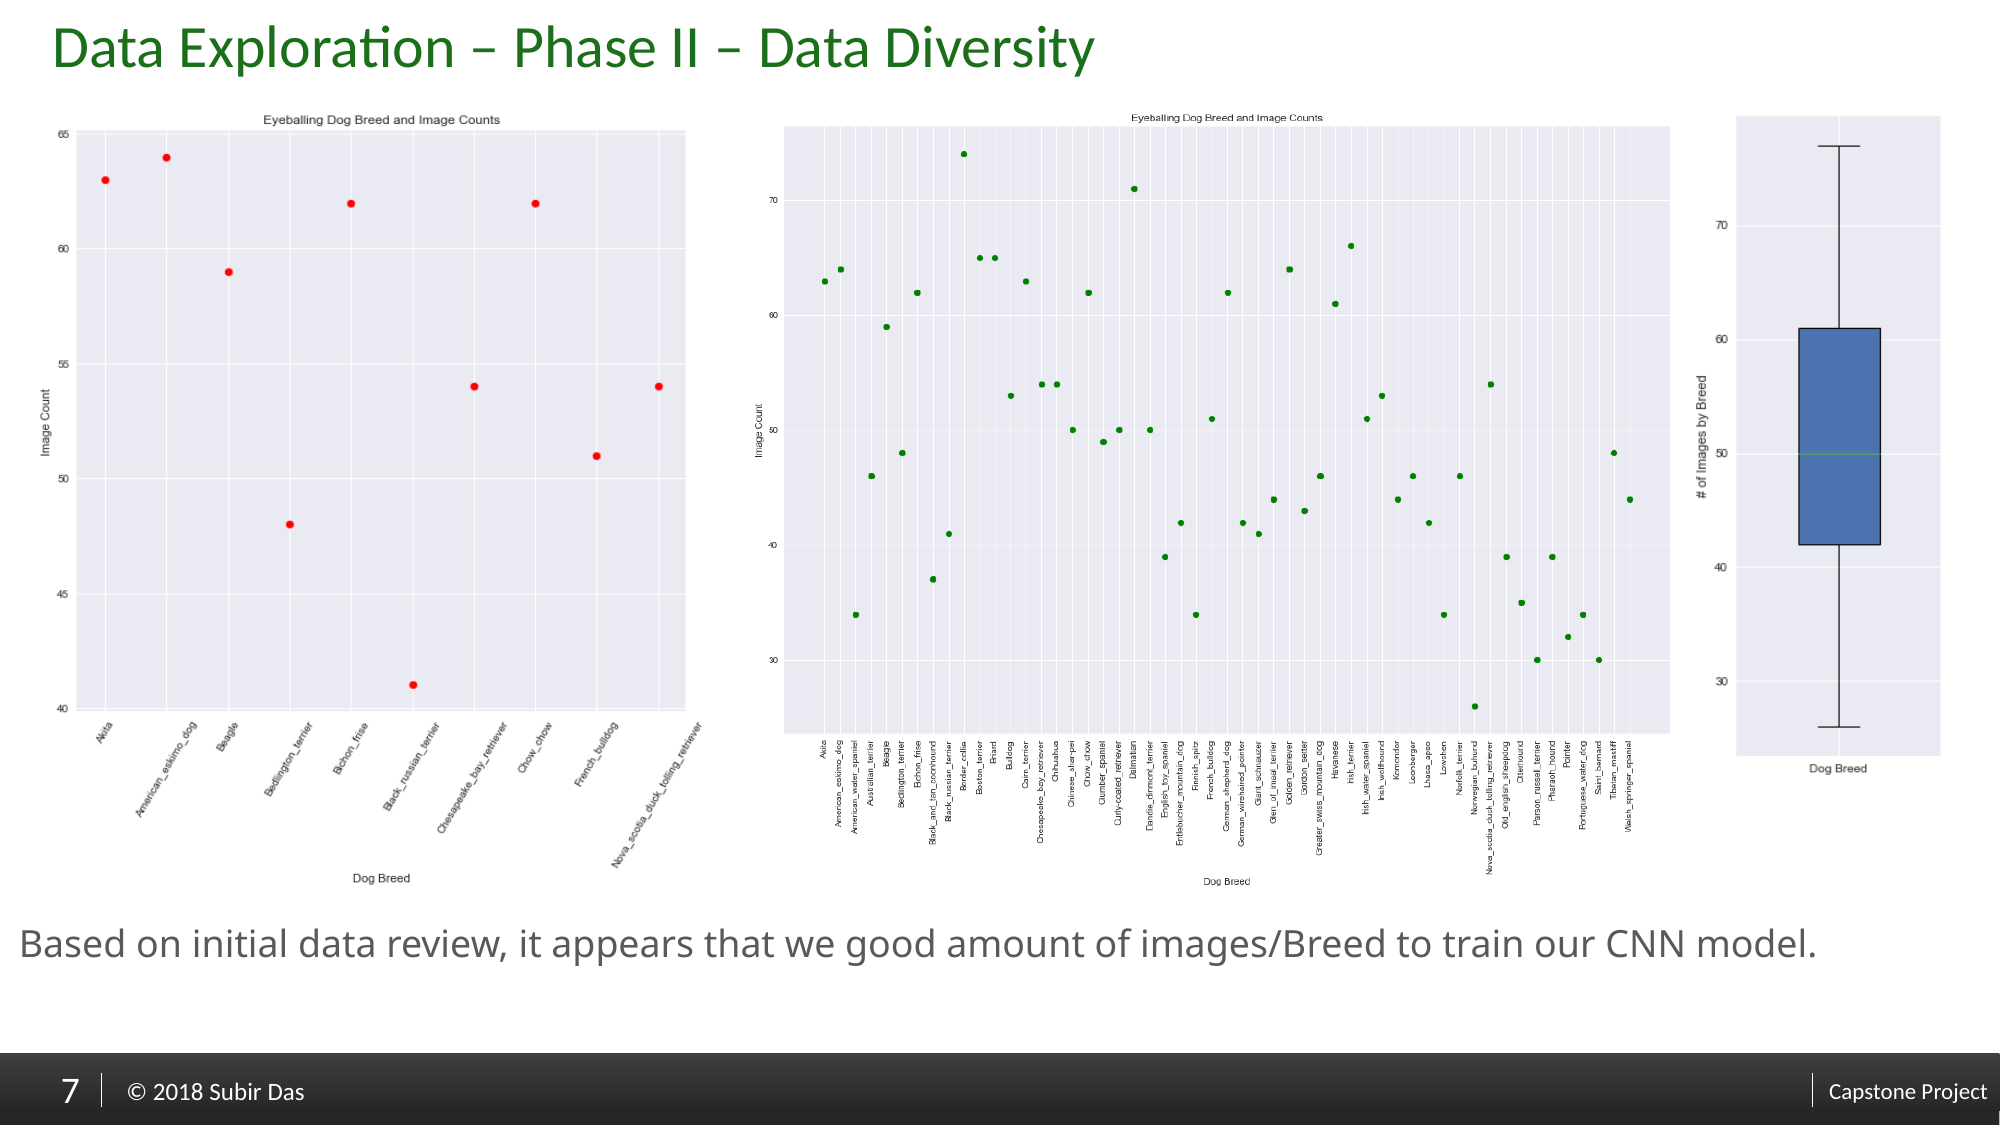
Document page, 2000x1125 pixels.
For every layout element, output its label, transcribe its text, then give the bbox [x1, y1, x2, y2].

text_box Based on initial data review, it appears that we good amount of images/Breed to train our CNN model. [3, 912, 1967, 973]
picture [34, 108, 713, 892]
picture [749, 108, 1675, 892]
title Data Exploration – Phase II – Data Diversity [37, 0, 1963, 88]
picture [1688, 108, 1948, 783]
